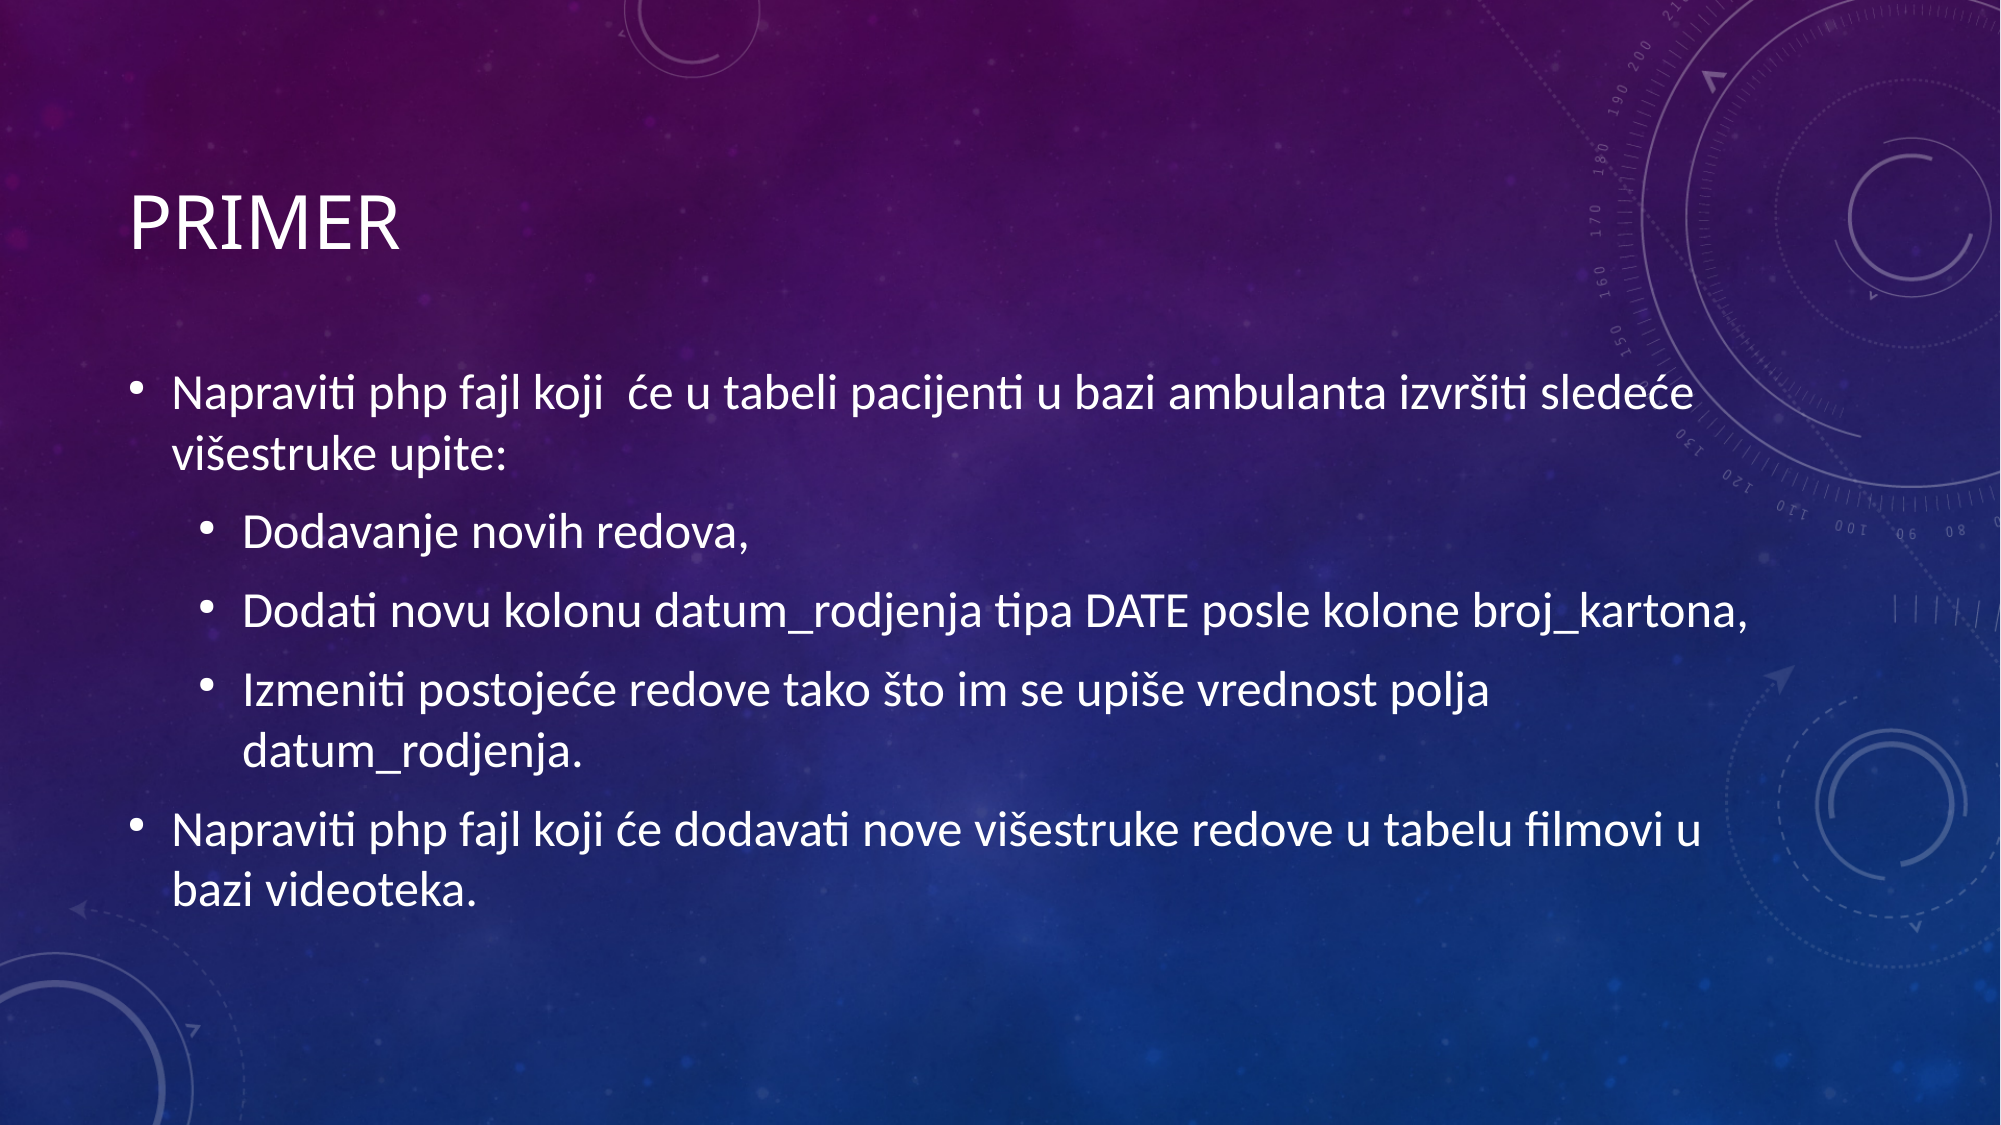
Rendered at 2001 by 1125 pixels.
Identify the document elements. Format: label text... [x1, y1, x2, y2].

list Napraviti php fajl koji će u tabeli pacijenti u bazi ambulanta izvršiti sledeće višestruke upite: Dodavanje novih redova, Dodati novu kolonu datum_rodjenja tipa DATE posle kolone broj_kartona, Izmeniti postojeće redove tako što im se upiše vrednost polja datum_rodjenja. Napraviti php fajl koji će dodavati nove višestruke redove u tabelu filmovi u bazi videoteka. [112, 351, 1775, 950]
title Primer [112, 99, 1775, 339]
picture [0, 0, 2001, 1125]
